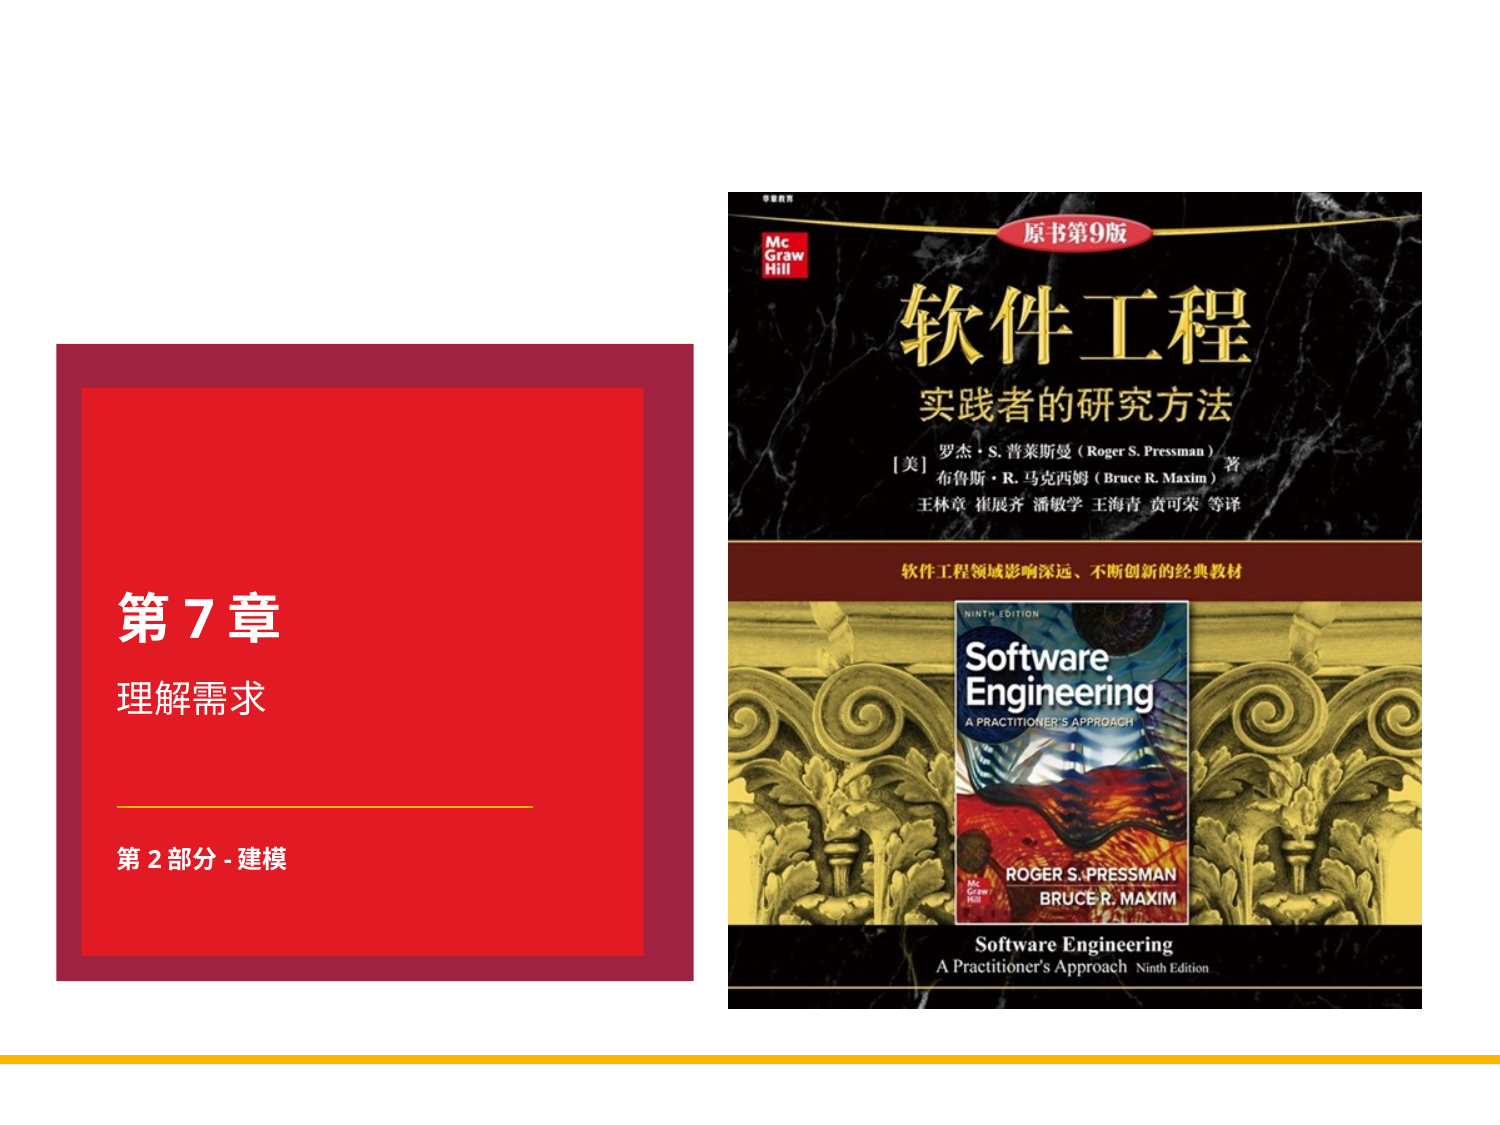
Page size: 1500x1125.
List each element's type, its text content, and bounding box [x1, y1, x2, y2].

footer [0, 1062, 1500, 1125]
subtitle 理解需求 [101, 667, 600, 800]
picture [728, 192, 1422, 1010]
list 第2部分-建模 [101, 836, 602, 930]
title 第7章 [101, 427, 600, 657]
